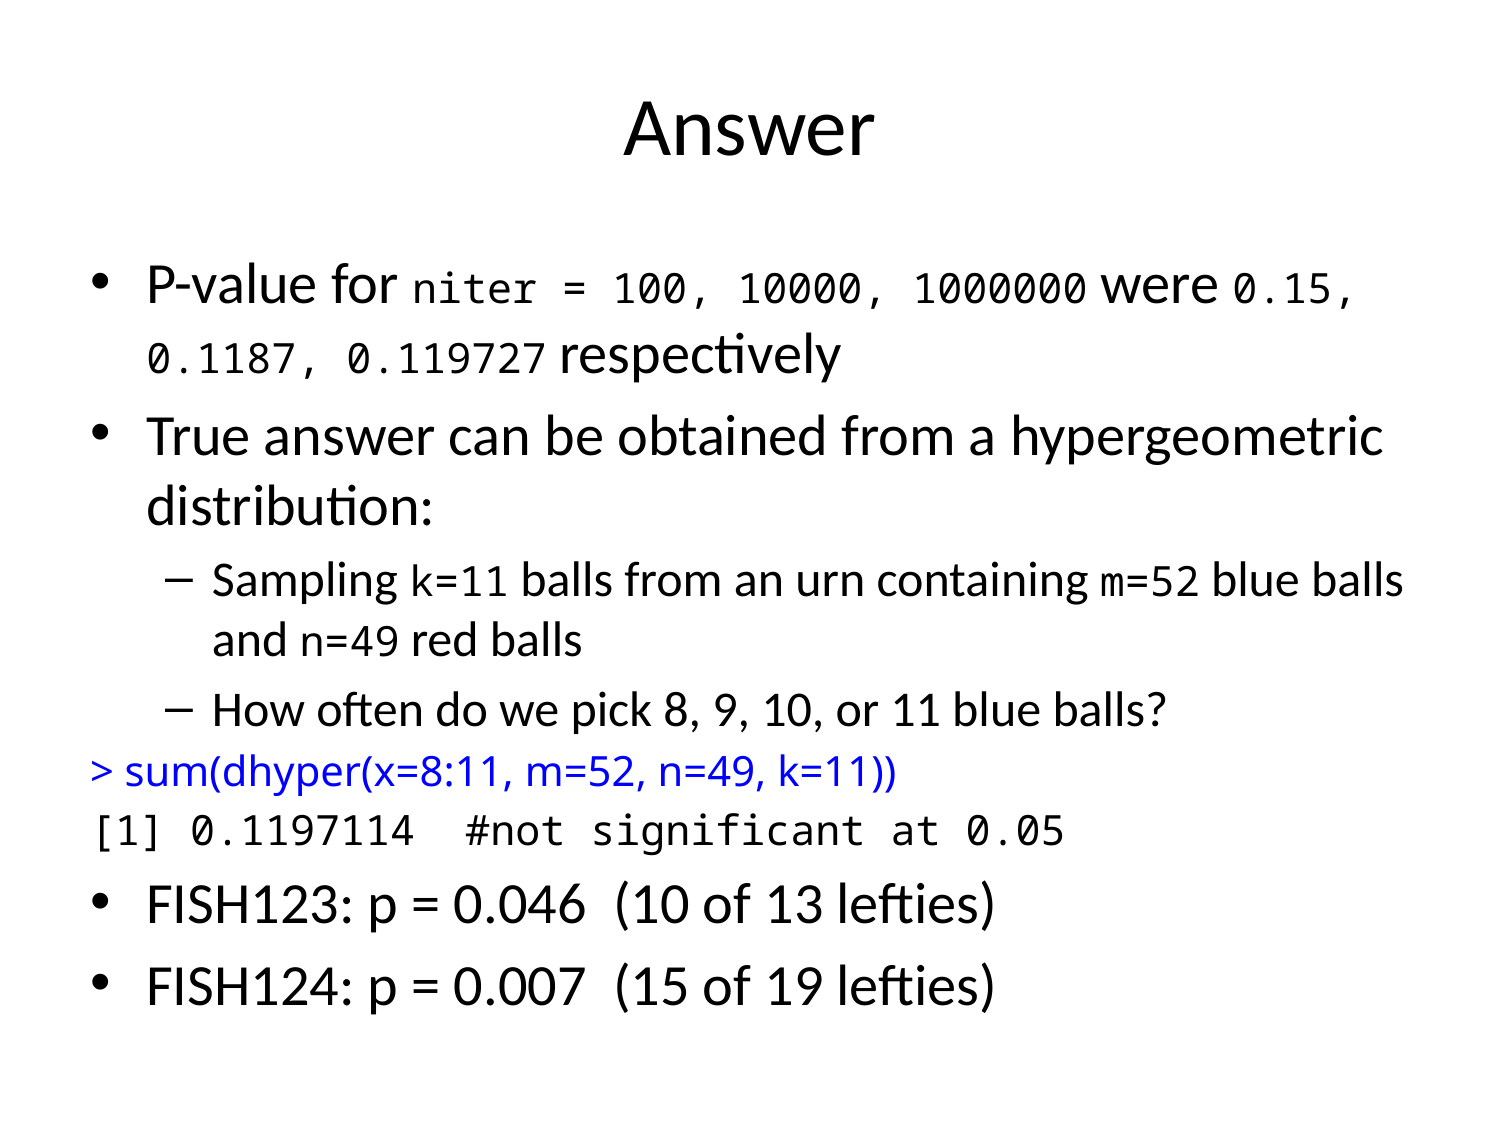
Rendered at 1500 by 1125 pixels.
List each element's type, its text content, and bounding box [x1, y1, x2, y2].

list P-value for niter = 100, 10000, 1000000 were 0.15, 0.1187, 0.119727 respectively True answer can be obtained from a hypergeometric distribution: Sampling k=11 balls from an urn containing m=52 blue balls and n=49 red balls How often do we pick 8, 9, 10, or 11 blue balls? > sum(dhyper(x=8:11, m=52, n=49, k=11)) [1] 0.1197114 #not significant at 0.05 FISH123: p = 0.046 (10 of 13 lefties) FISH124: p = 0.007 (15 of 19 lefties) [75, 237, 1425, 1075]
title Answer [75, 45, 1425, 200]
